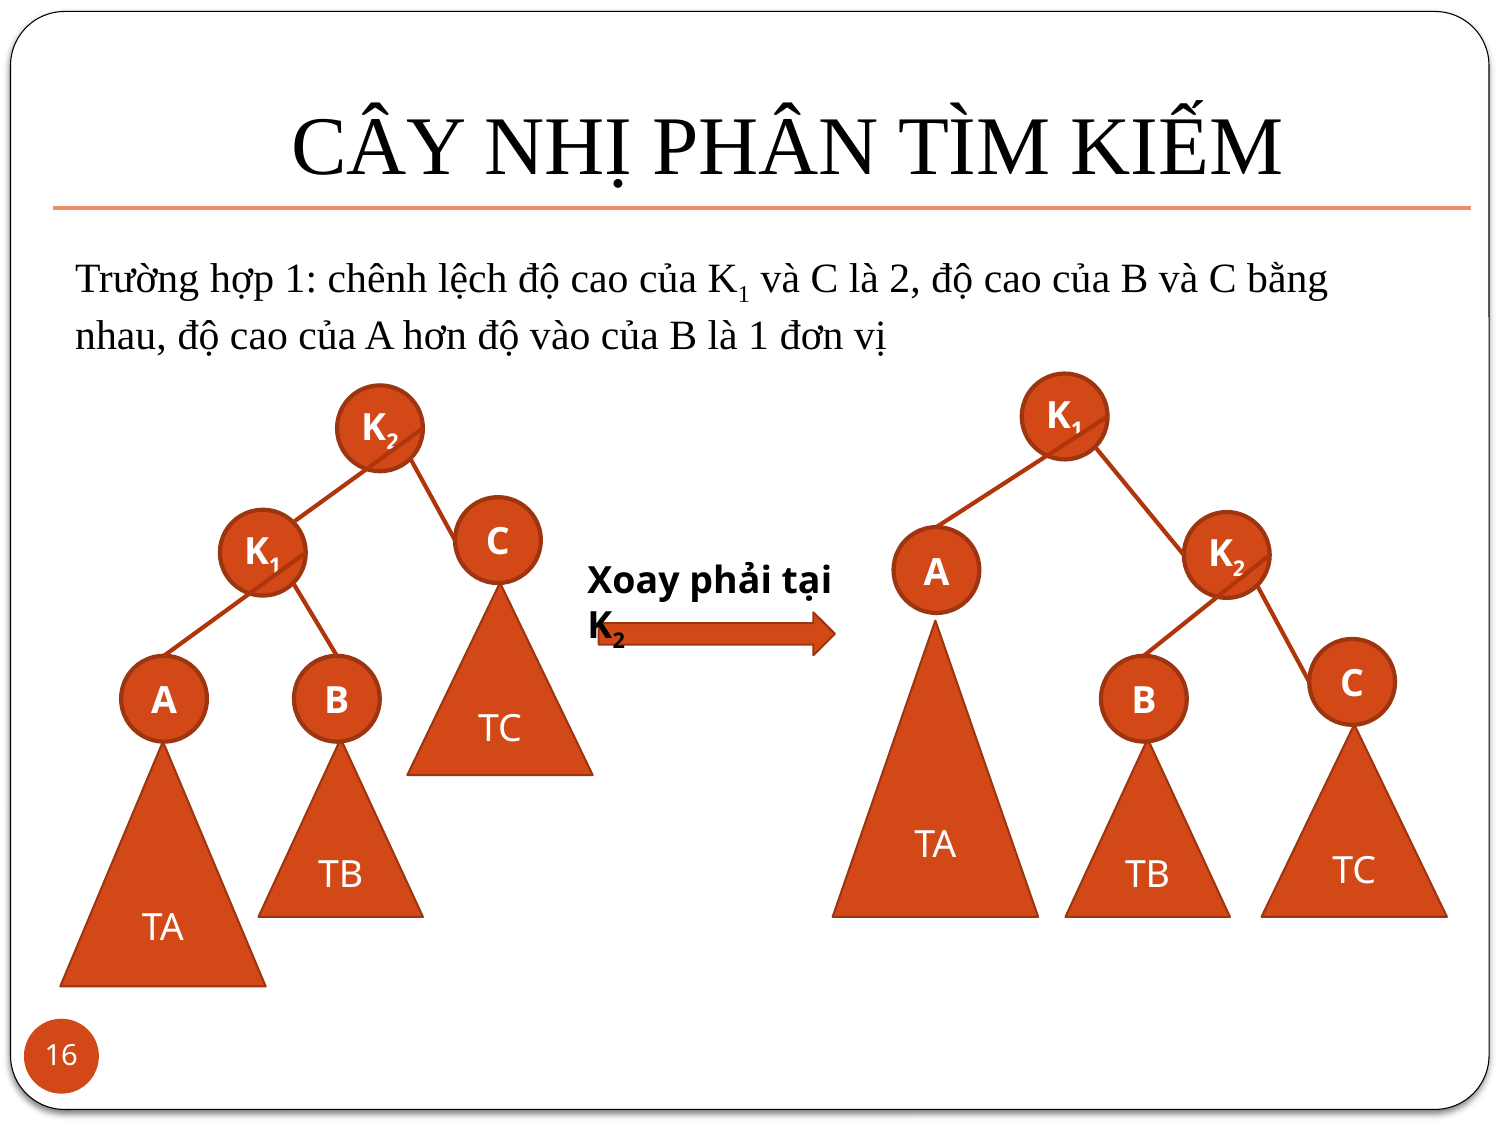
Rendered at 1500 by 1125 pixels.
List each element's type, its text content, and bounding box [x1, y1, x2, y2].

text_box TC [1260, 726, 1448, 918]
text_box B [1099, 655, 1188, 743]
text_box K2 [335, 384, 424, 469]
text_box TC [406, 584, 594, 777]
text_box TA [59, 743, 267, 988]
text_box C [454, 496, 542, 585]
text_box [410, 458, 468, 510]
text_box K1 [1049, 419, 1109, 461]
text_box K1 [218, 508, 307, 593]
text_box A [120, 655, 209, 743]
text_box Xoay phải tại K2 [572, 549, 869, 660]
text_box TA [831, 619, 1040, 918]
text_box TB [257, 743, 424, 918]
text_box K1 [1020, 372, 1109, 455]
text_box TB [1064, 743, 1231, 918]
text_box K2 [1182, 510, 1271, 597]
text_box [163, 582, 233, 656]
title CÂY NHỊ PHÂN TÌM KIẾM [150, 19, 1425, 206]
text_box K2 [369, 431, 424, 473]
text_box K2 [1220, 558, 1271, 599]
text_box K1 [252, 556, 307, 597]
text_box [1143, 585, 1197, 656]
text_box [1256, 585, 1322, 652]
text_box A [892, 526, 981, 615]
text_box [292, 582, 337, 656]
slide_number 16 [23, 1018, 99, 1094]
text_box Trường hợp 1: chênh lệch độ cao của K1 và C là 2, độ cao của B và C bằng nhau, độ cao của A hơn độ vào của B là 1 đơn vị [60, 243, 1365, 366]
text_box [936, 446, 1035, 528]
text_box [1094, 446, 1197, 525]
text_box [292, 458, 350, 523]
text_box C [1308, 637, 1397, 726]
text_box B [292, 655, 381, 743]
